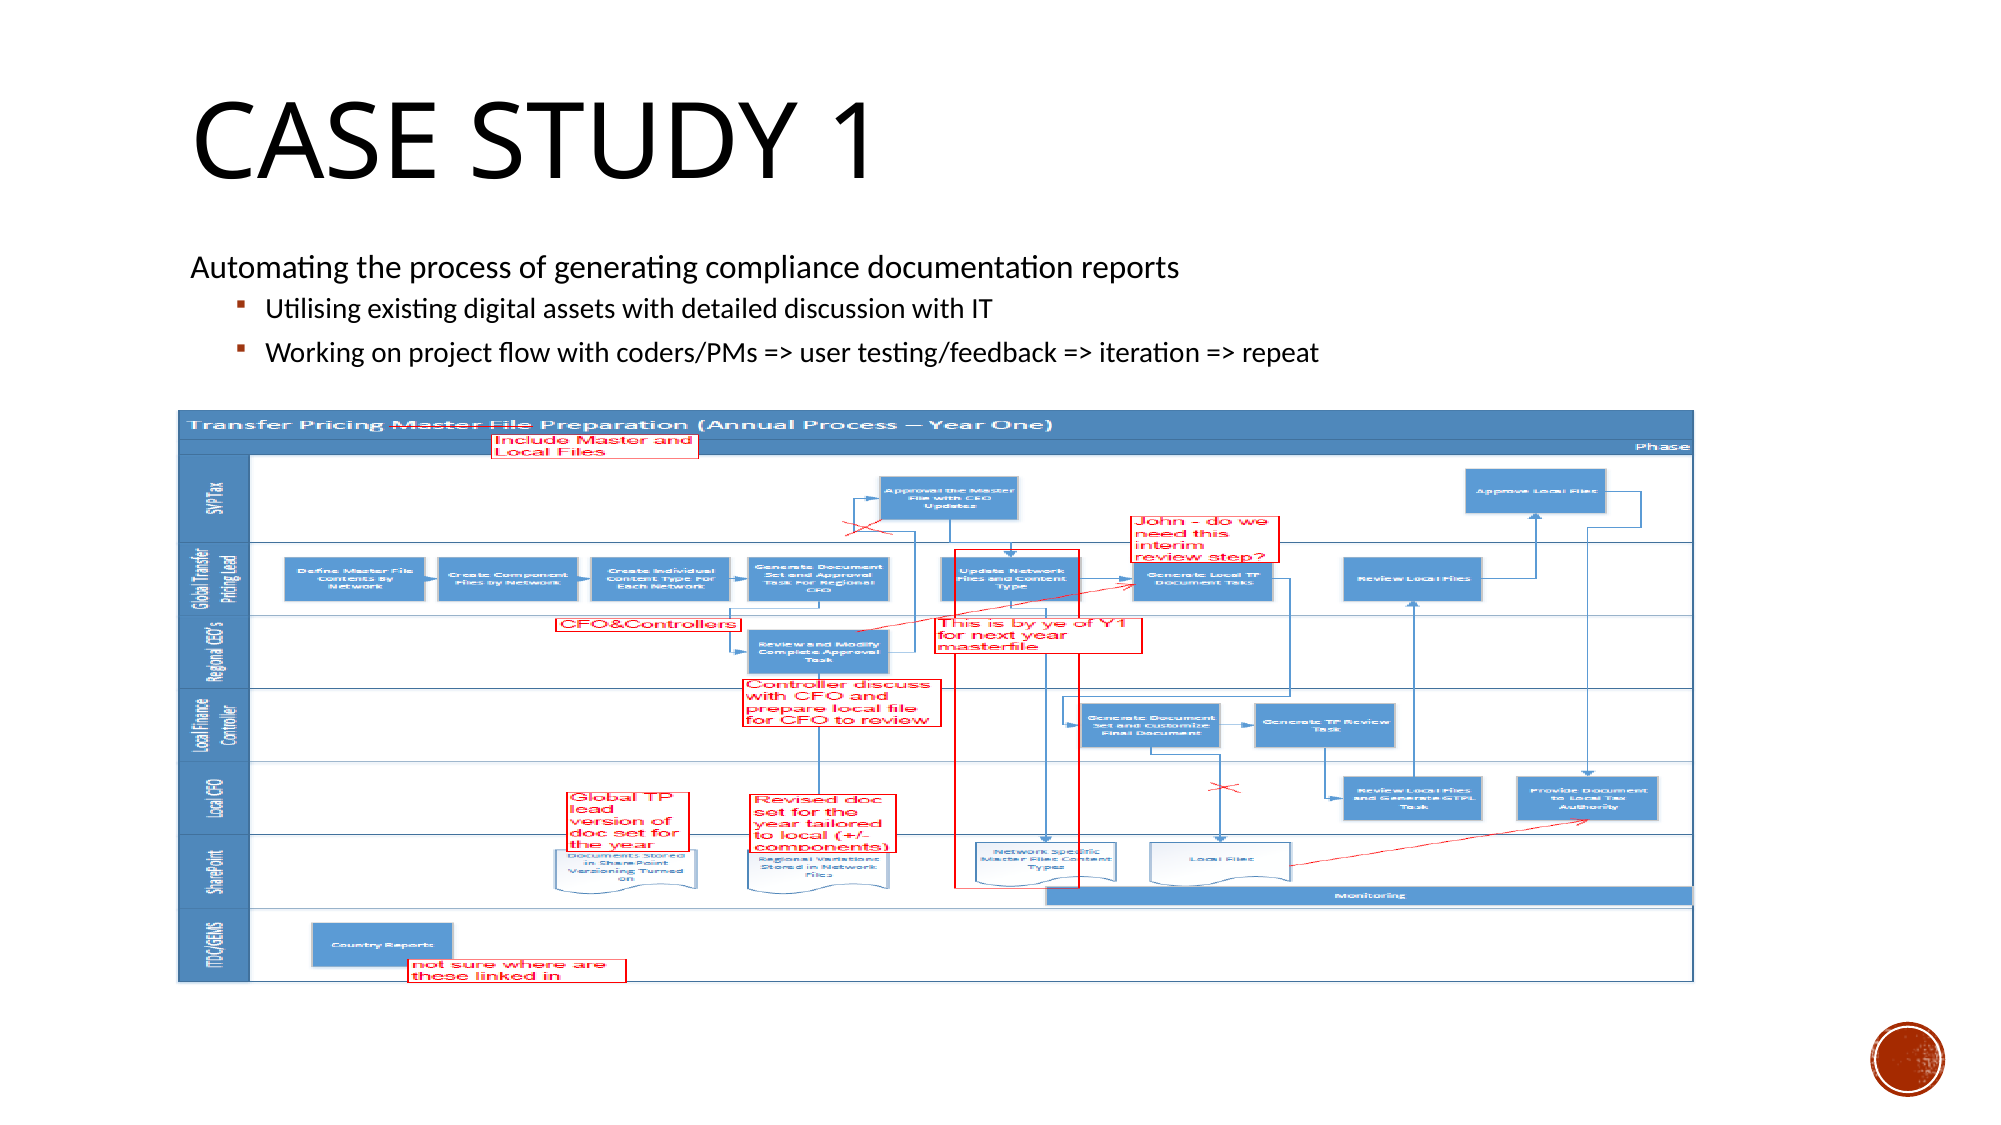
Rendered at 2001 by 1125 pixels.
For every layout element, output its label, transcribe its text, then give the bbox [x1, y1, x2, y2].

list Automating the process of generating compliance documentation reports Utilising existing digital assets with detailed discussion with IT Working on project flow with coders/PMs => user testing/feedback => iteration => repeat [175, 242, 1376, 404]
picture [176, 406, 1694, 985]
title Case study 1 [175, 79, 1826, 210]
